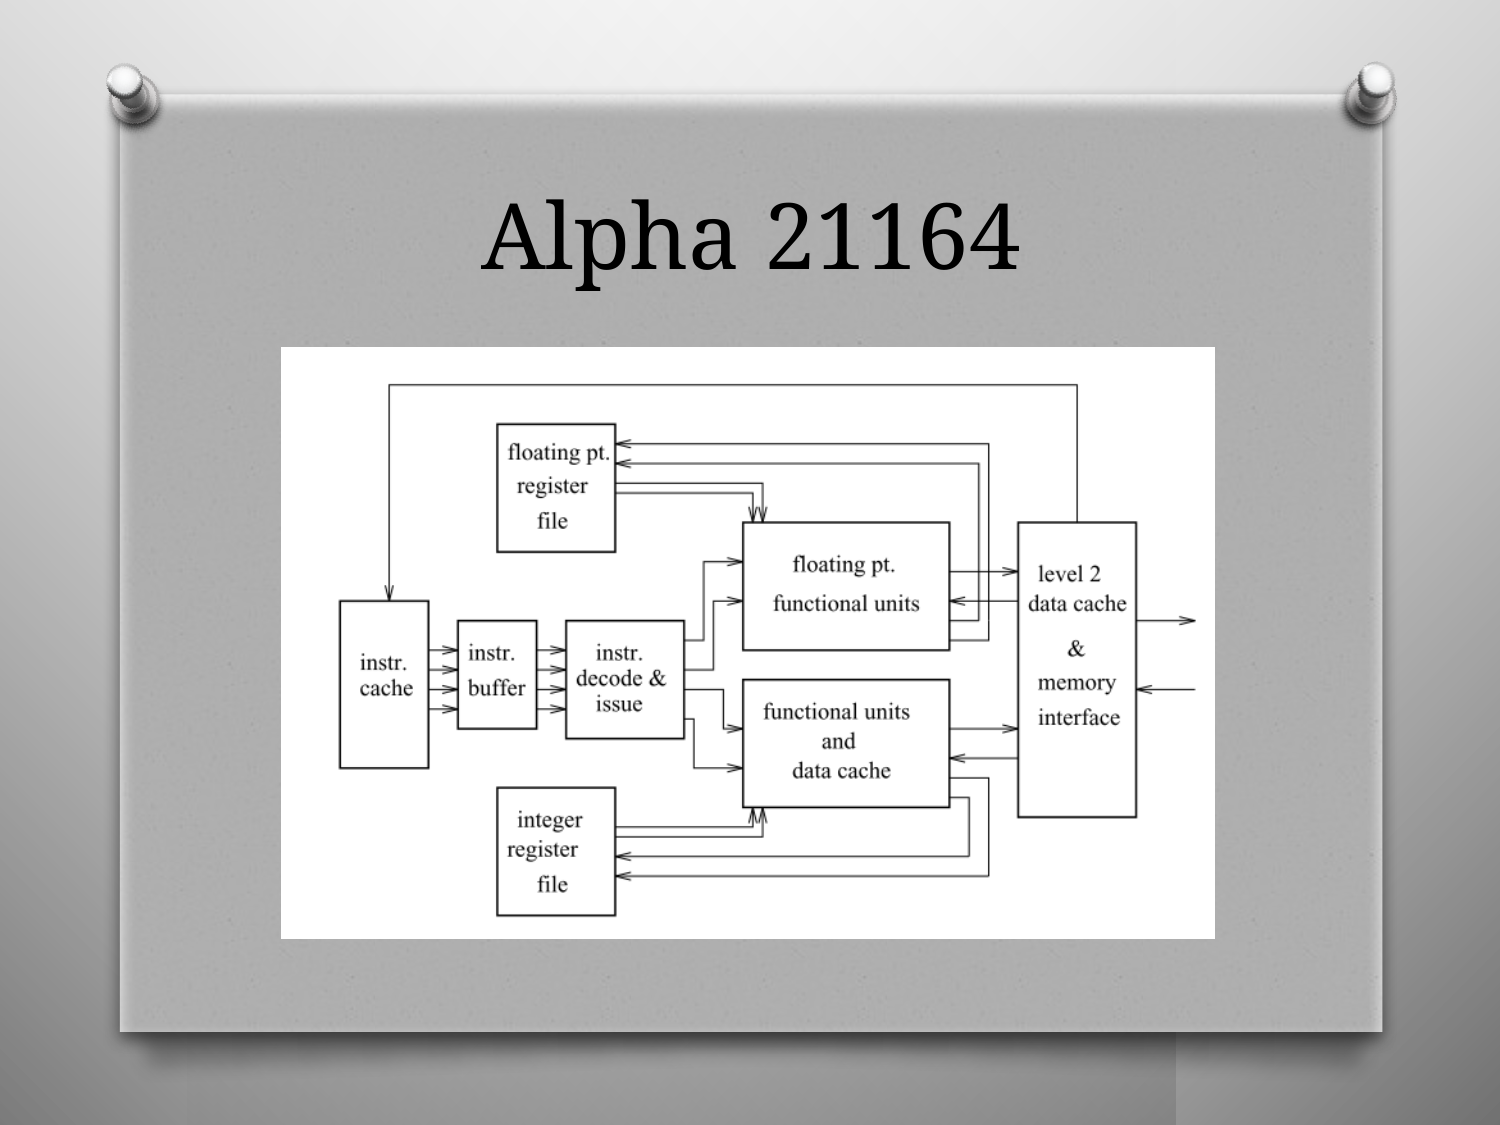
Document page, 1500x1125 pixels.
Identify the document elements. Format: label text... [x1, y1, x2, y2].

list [281, 347, 1215, 939]
picture [75, 29, 198, 153]
picture [1317, 35, 1439, 156]
title Alpha 21164 [179, 134, 1323, 332]
